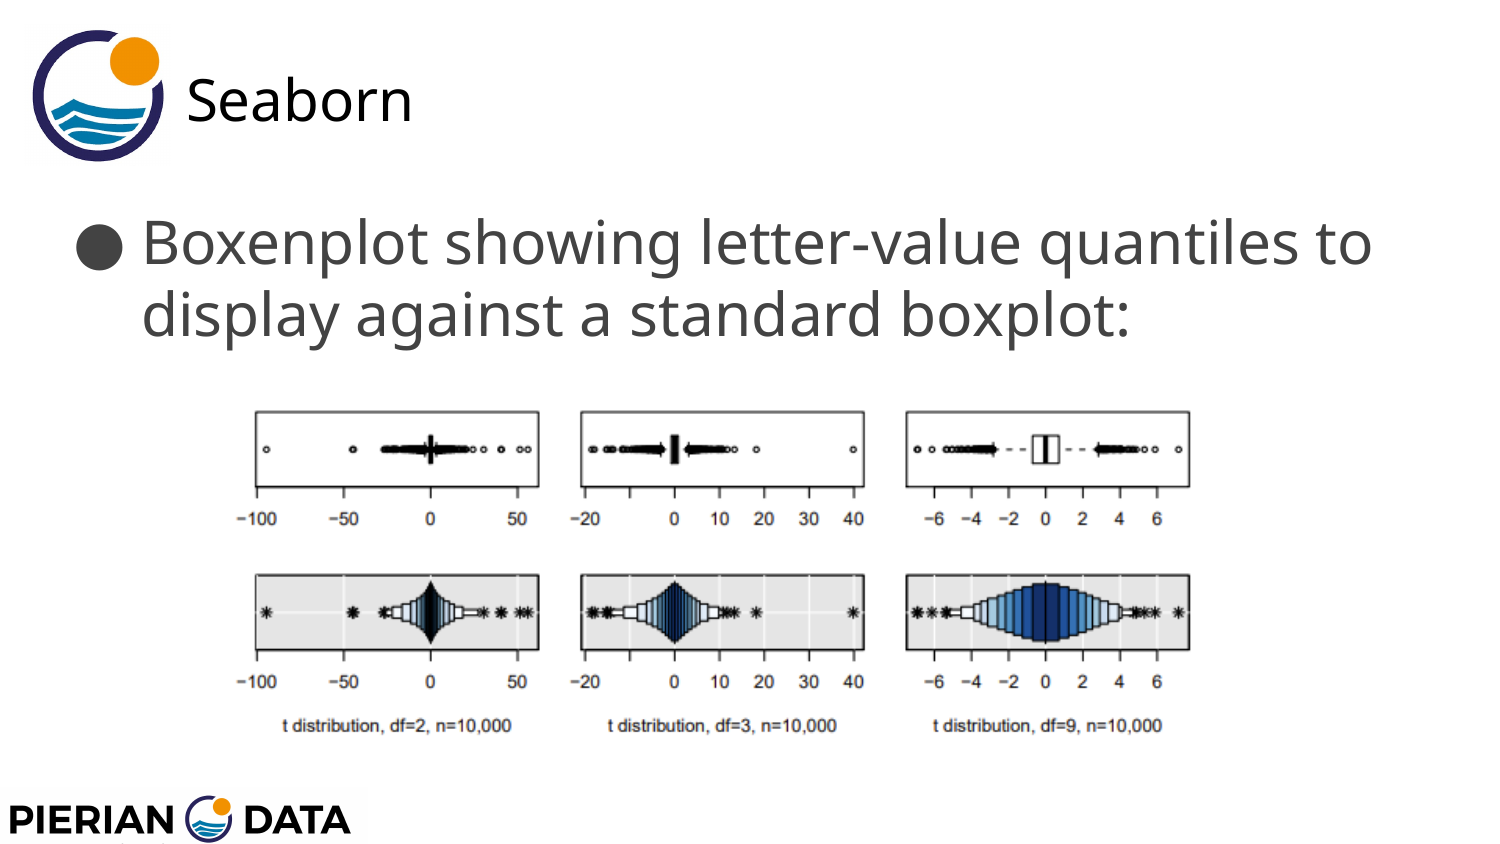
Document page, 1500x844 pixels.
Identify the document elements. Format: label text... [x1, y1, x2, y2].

title Seaborn [176, 48, 1449, 143]
picture [227, 403, 1229, 750]
picture [0, 787, 368, 844]
picture [24, 24, 172, 167]
list Boxenplot showing letter-value quantiles to display against a standard boxplot: [51, 189, 1476, 750]
